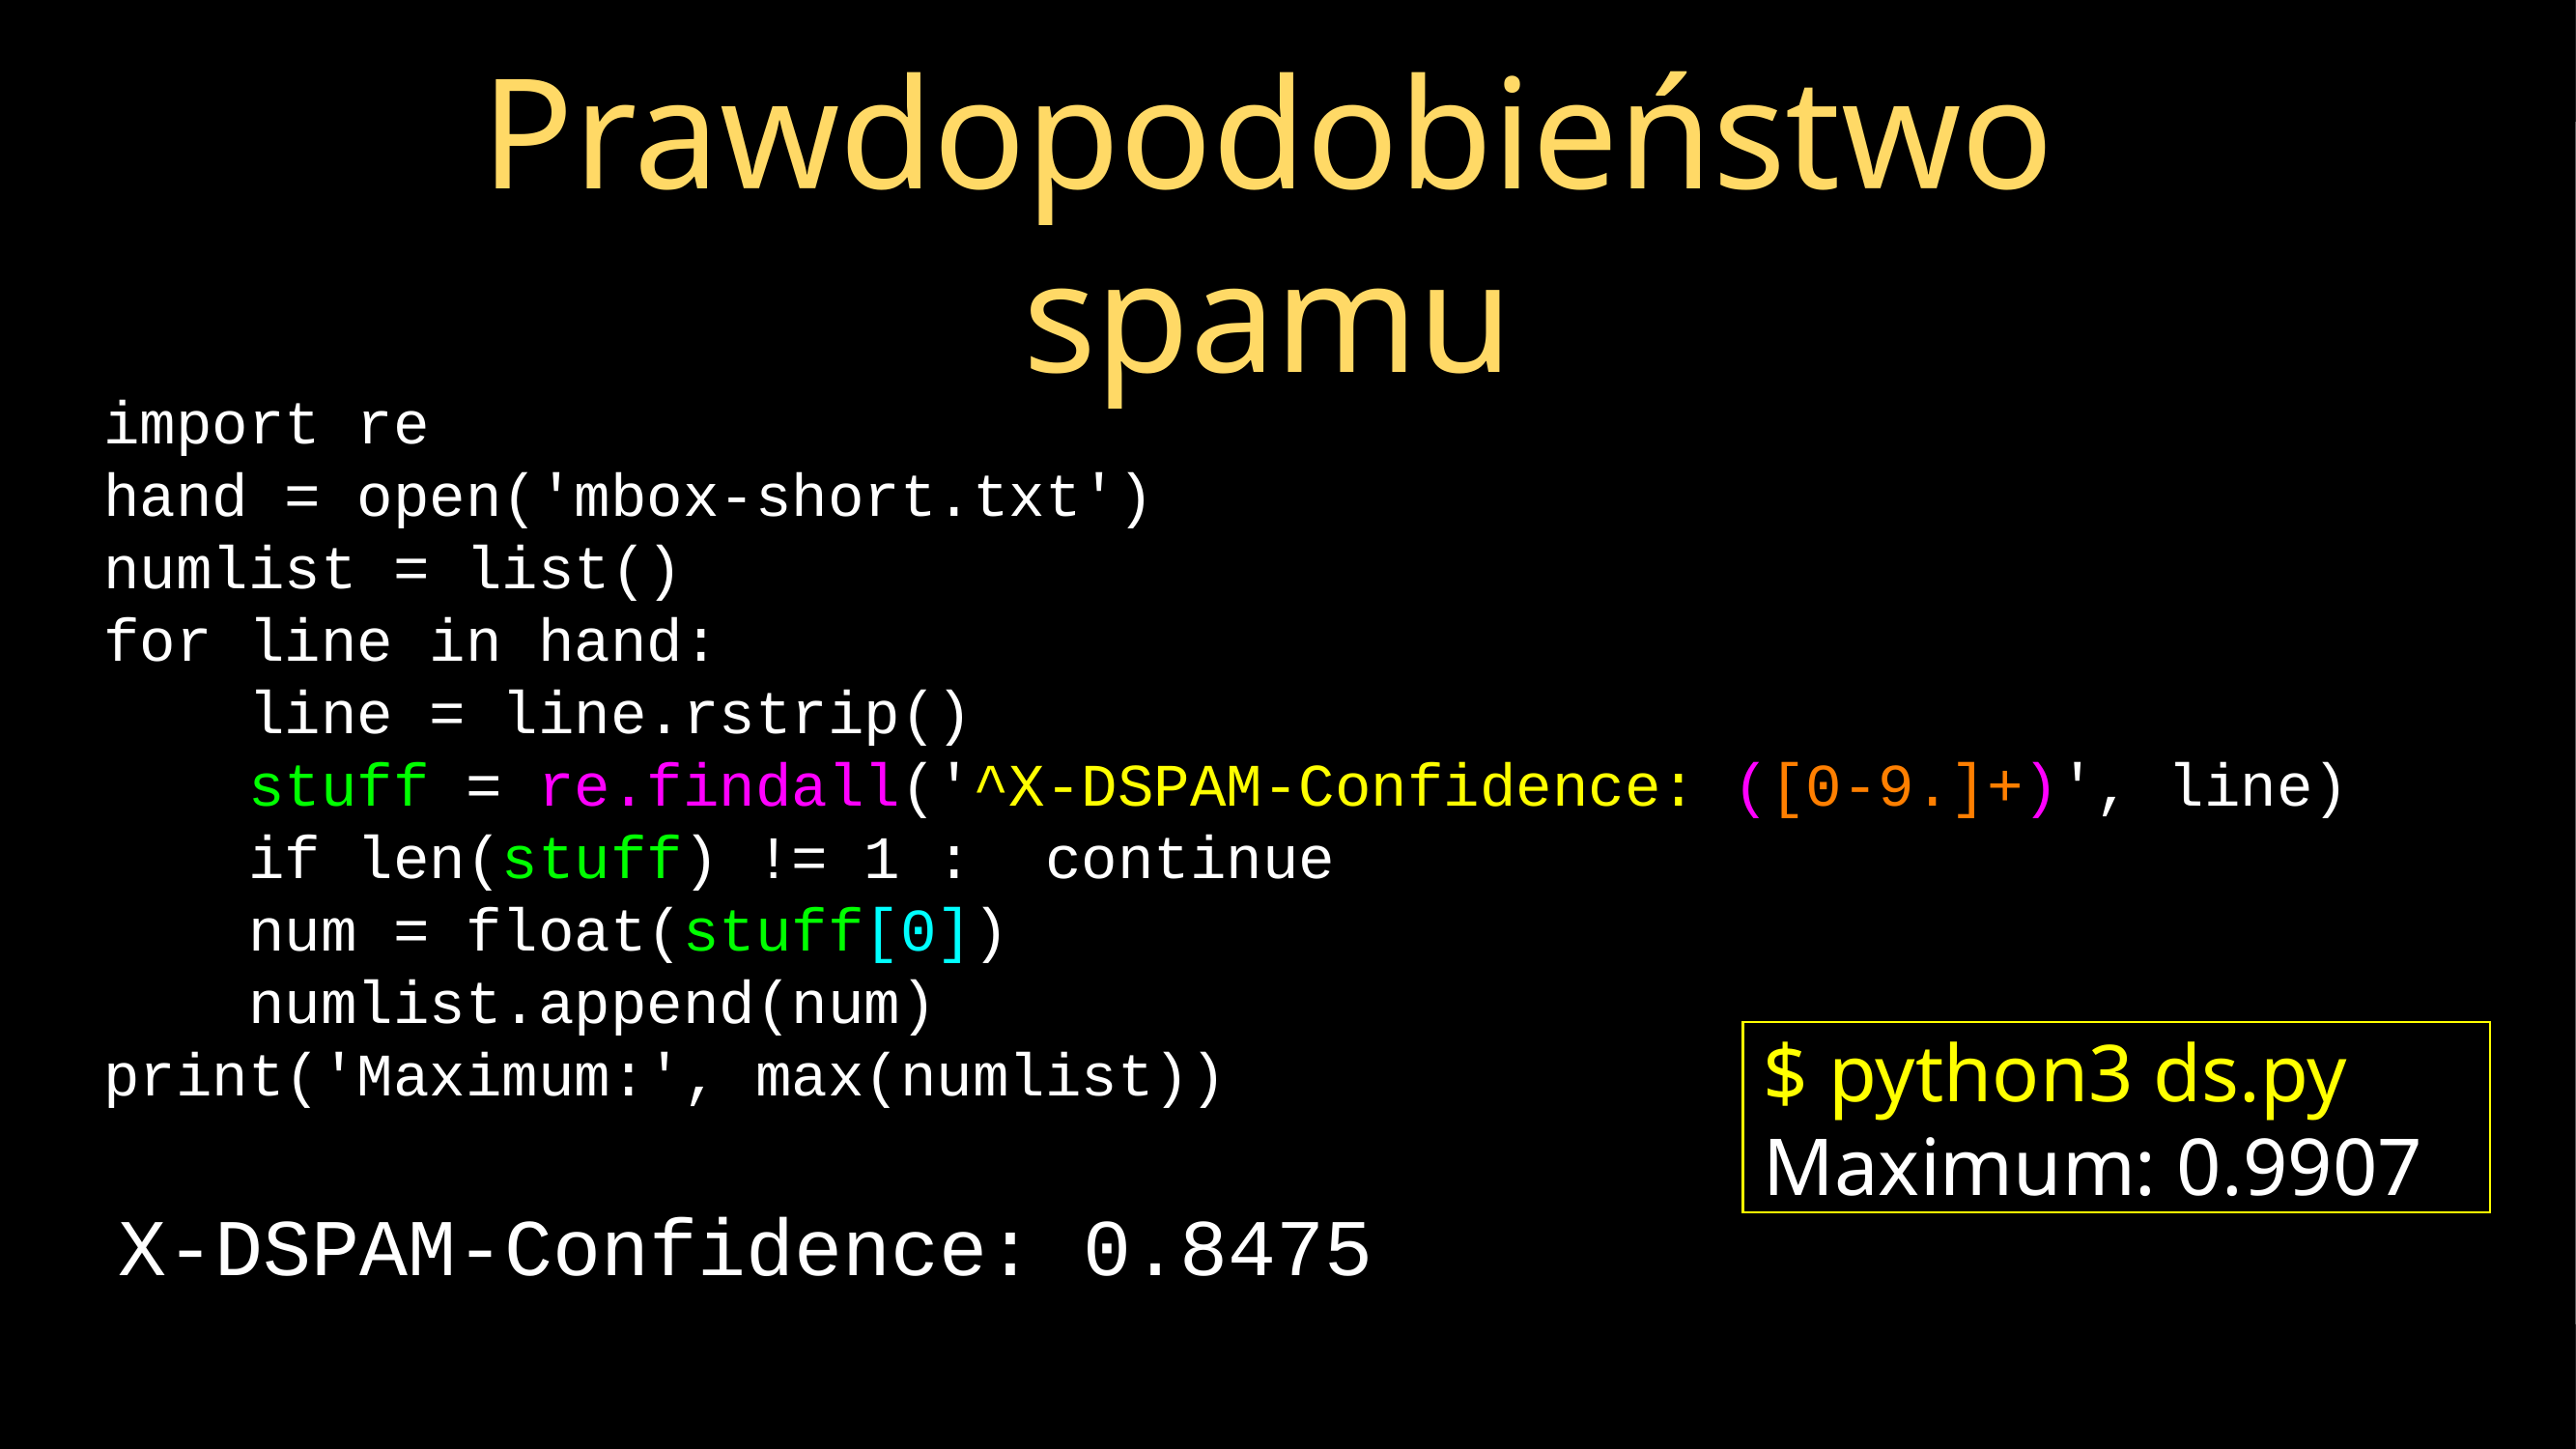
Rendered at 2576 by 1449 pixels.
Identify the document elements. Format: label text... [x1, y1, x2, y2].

text_box X-DSPAM-Confidence: 0.8475 [103, 1180, 1786, 1322]
title Prawdopodobieństwo spamu [408, 82, 2128, 355]
text_box import re hand = open('mbox-short.txt') numlist = list() for line in hand: line = line.rstrip() stuff = re.findall('^X-DSPAM-Confidence: ([0-9.]+)', line) if len(stuff) != 1 : continue num = float(stuff[0]) numlist.append(num) print('Maximum:', max(numlist)) [103, 355, 2416, 1137]
text_box $ python3 ds.py Maximum: 0.9907 [1742, 1021, 2491, 1212]
